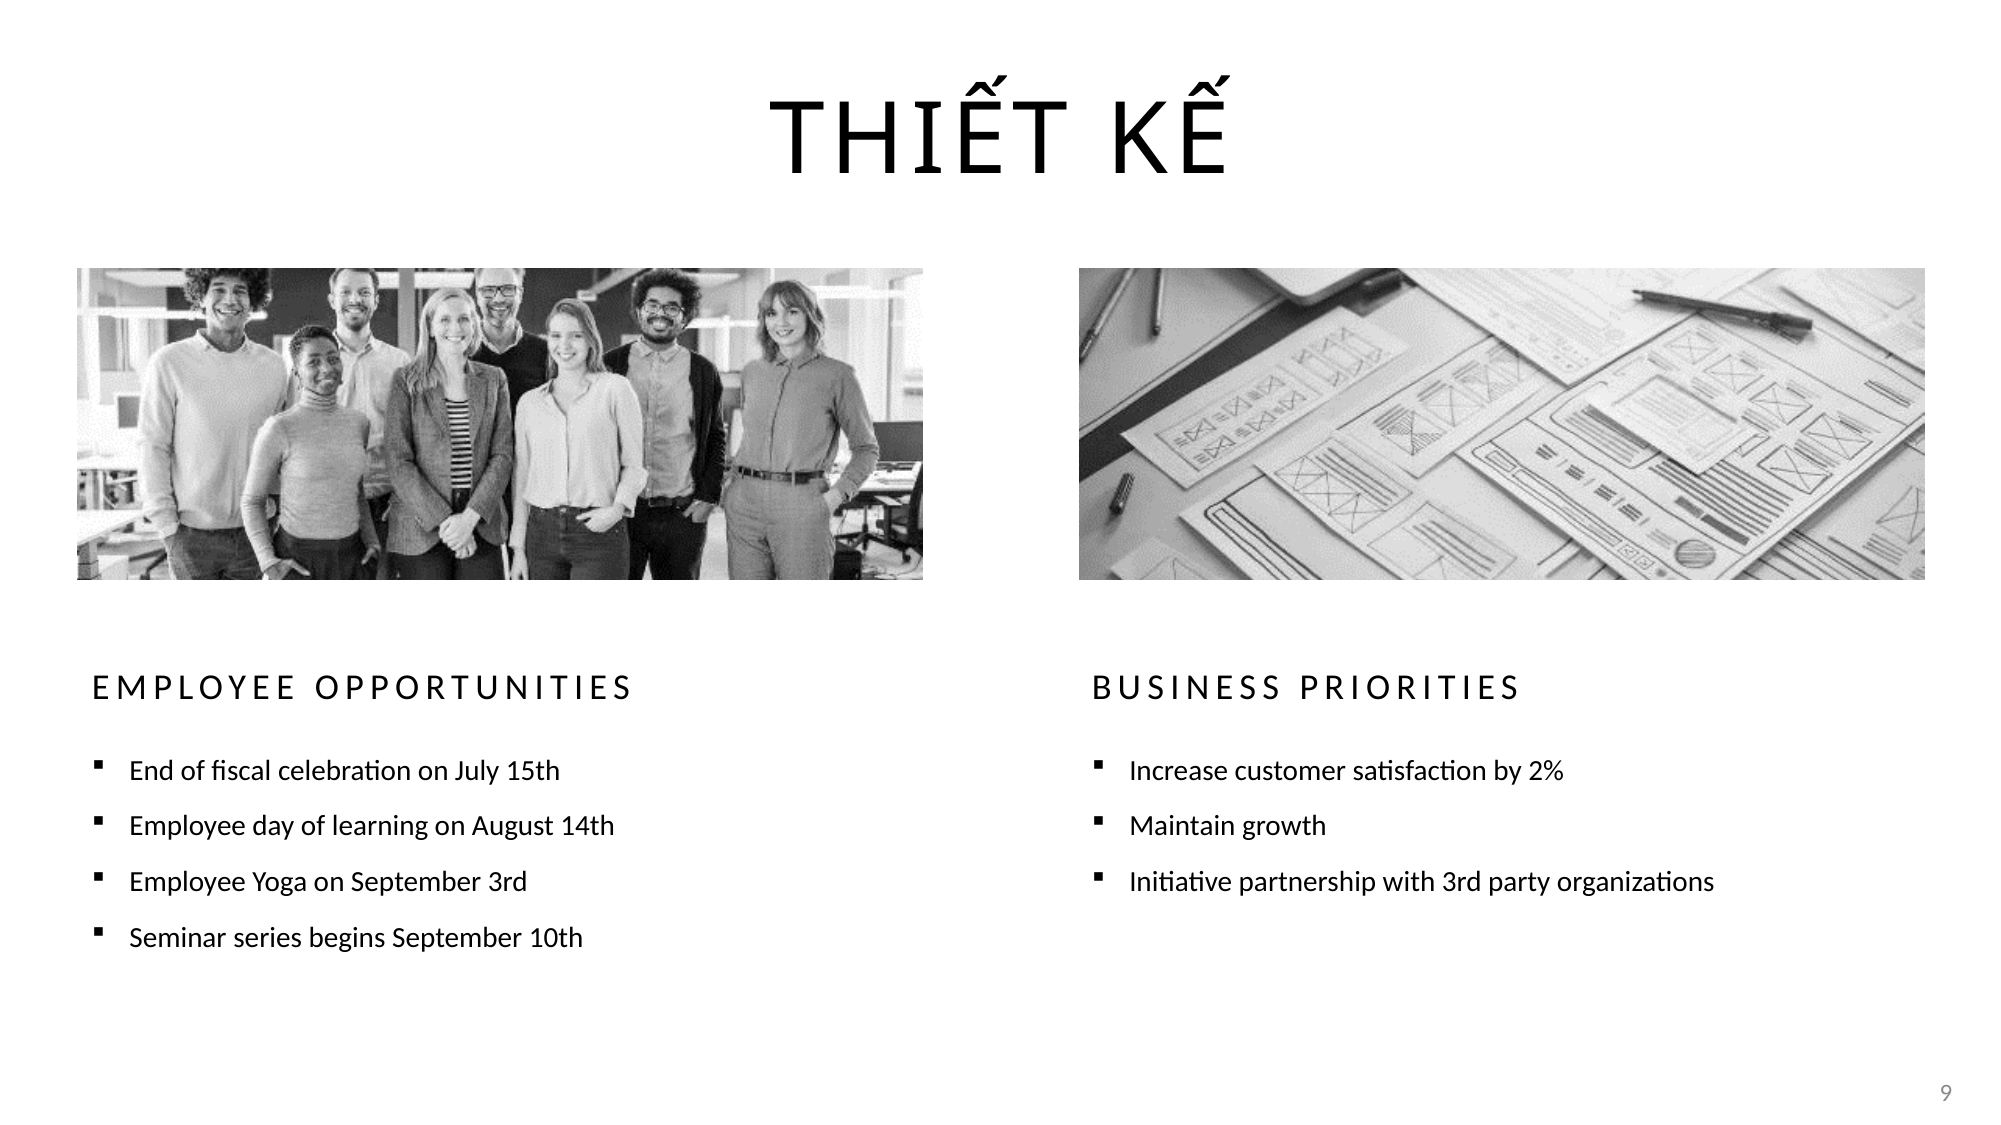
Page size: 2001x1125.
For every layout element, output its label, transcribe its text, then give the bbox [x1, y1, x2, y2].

picture [77, 268, 923, 580]
picture [1079, 268, 1925, 580]
title Thiết kế [97, 0, 1903, 267]
list End of fiscal celebration on July 15th Employee day of learning on August 14th Employee Yoga on September 3rd Seminar series begins September 10th [76, 743, 923, 1078]
list BUSINESS PRIORITIES [1076, 633, 1928, 715]
list EMPLOYEE OPPORTUNITIES [76, 633, 923, 715]
list Increase customer satisfaction by 2% Maintain growth Initiative partnership with 3rd party organizations [1076, 743, 1928, 1078]
slide_number 9 [1894, 1061, 1968, 1121]
